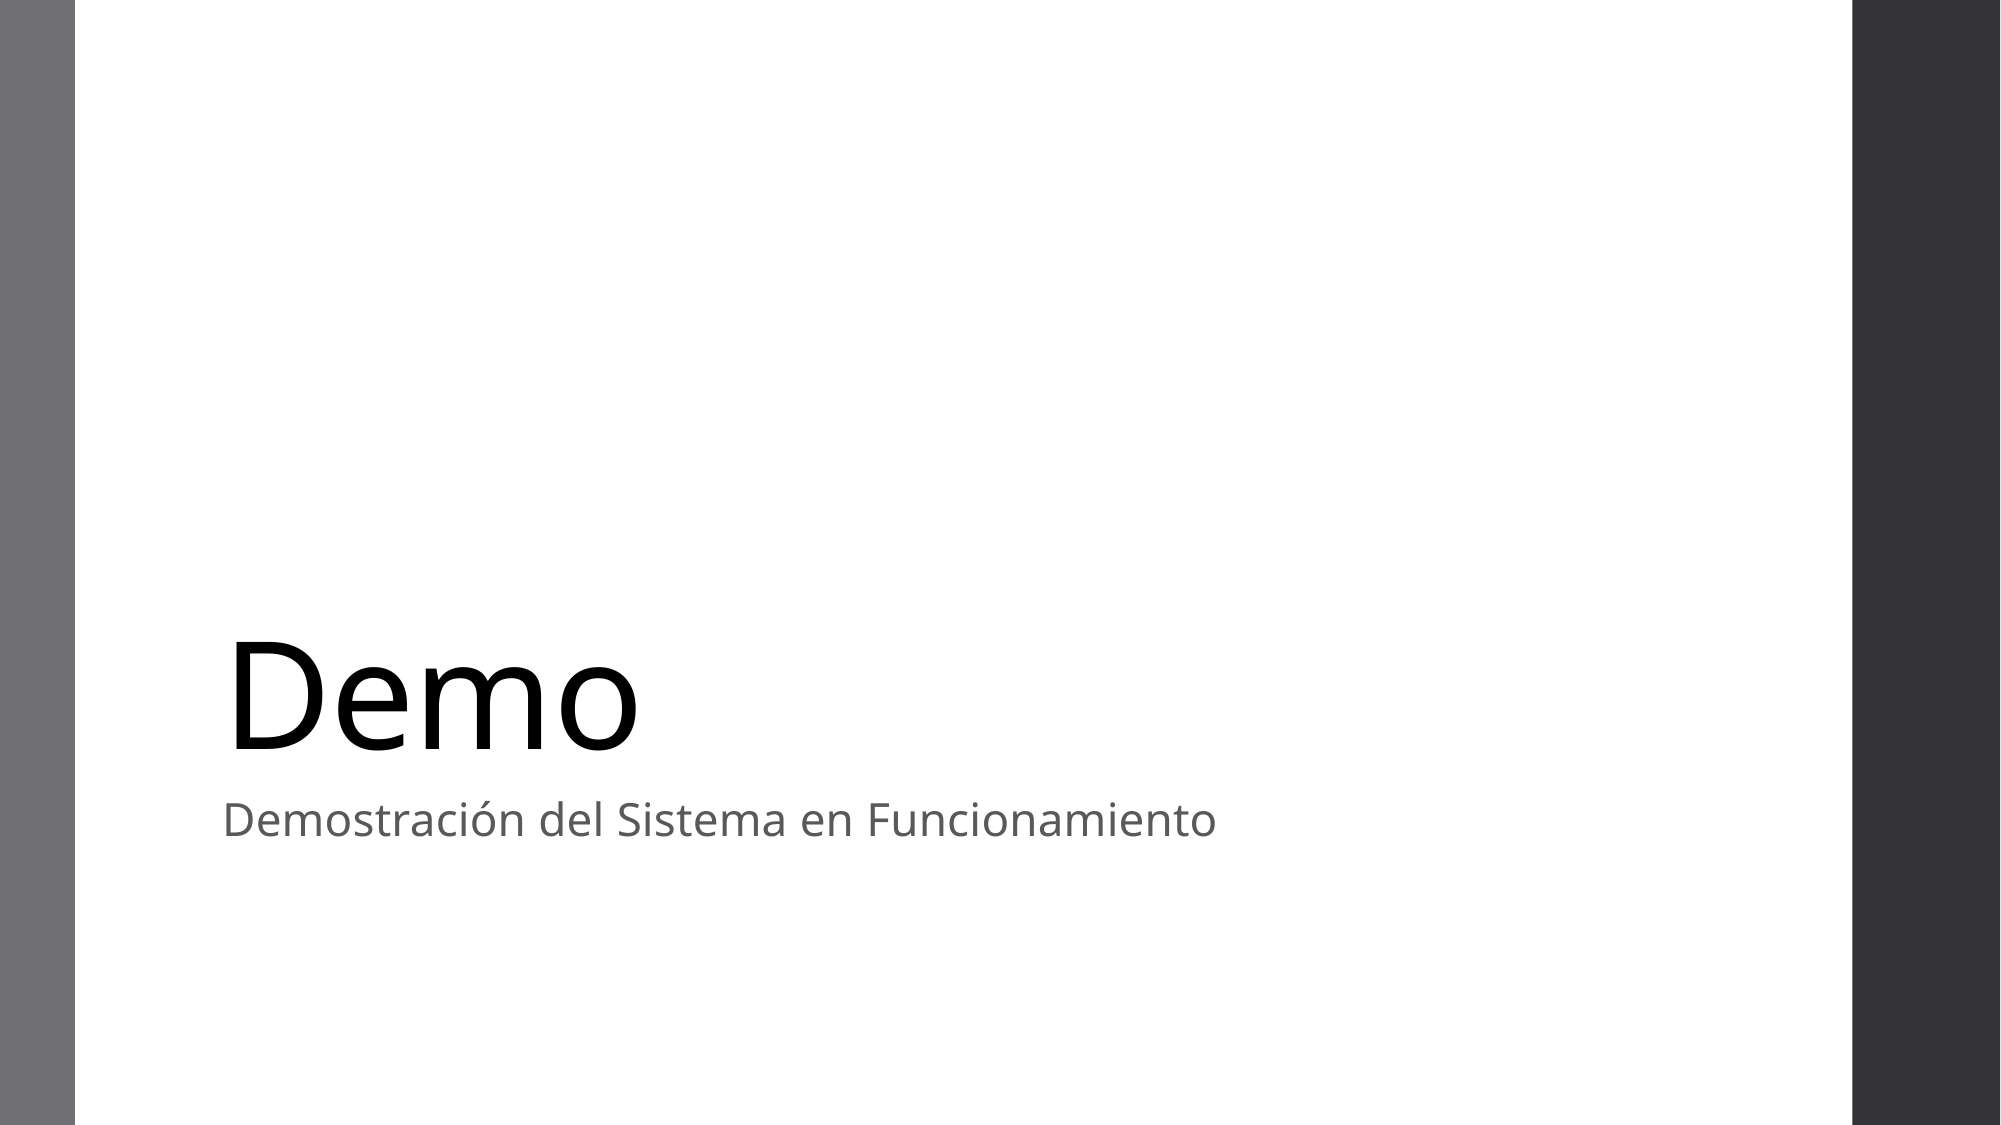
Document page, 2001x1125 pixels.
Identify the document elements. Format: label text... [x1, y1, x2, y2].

list Demostración del Sistema en Funcionamiento [206, 787, 1752, 1065]
title Demo [206, 124, 1752, 787]
